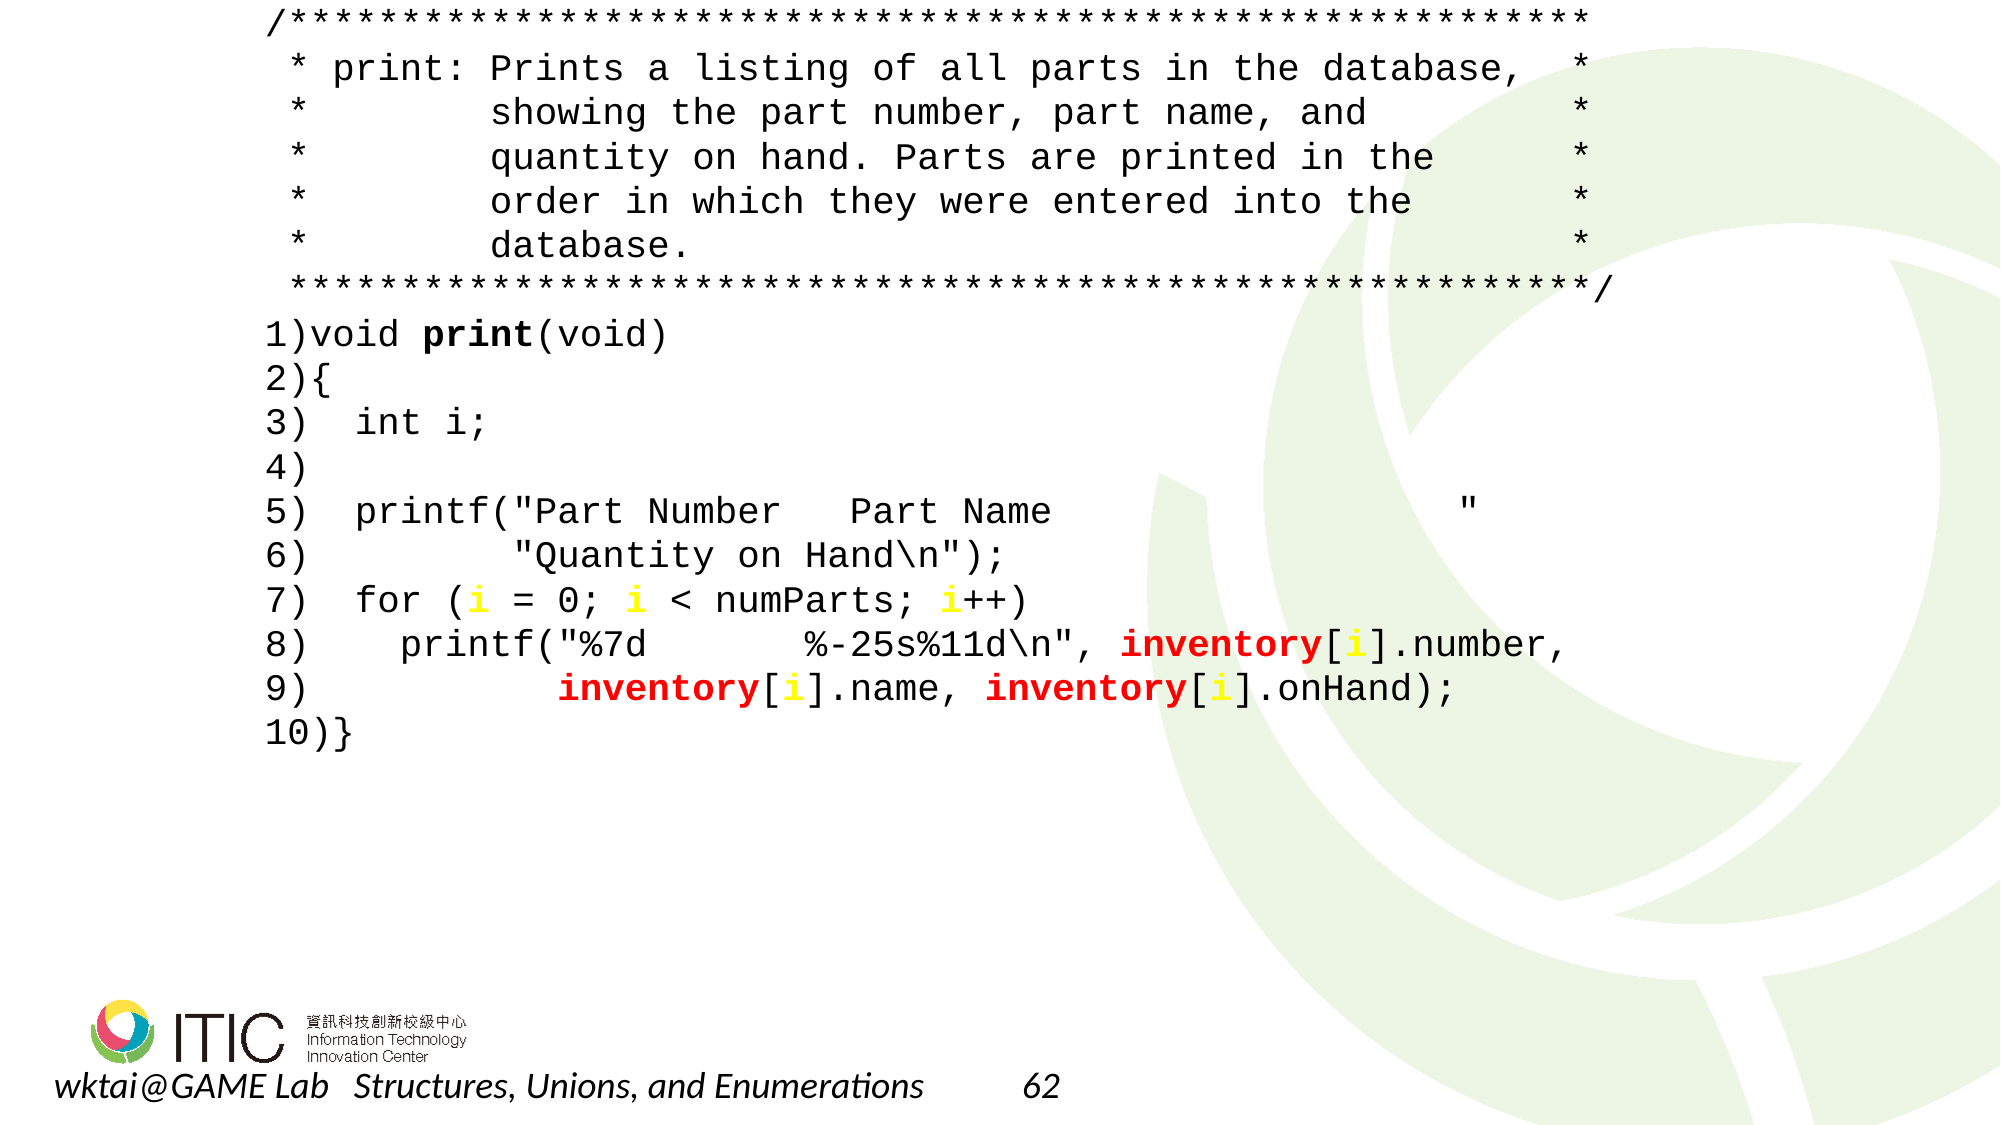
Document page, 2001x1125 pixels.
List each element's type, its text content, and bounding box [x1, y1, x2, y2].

picture [0, 0, 2001, 1125]
list /********************************************************** * print: Prints a listing of all parts in the database, * * showing the part number, part name, and * * quantity on hand. Parts are printed in the * * order in which they were entered into the * * database. * **********************************************************/ void print(void) { int i; printf("Part Number Part Name " "Quantity on Hand\n"); for (i = 0; i < numParts; i++) printf("%7d %-25s%11d\n", inventory[i].number, inventory[i].name, inventory[i].onHand); } [249, 0, 1750, 1024]
